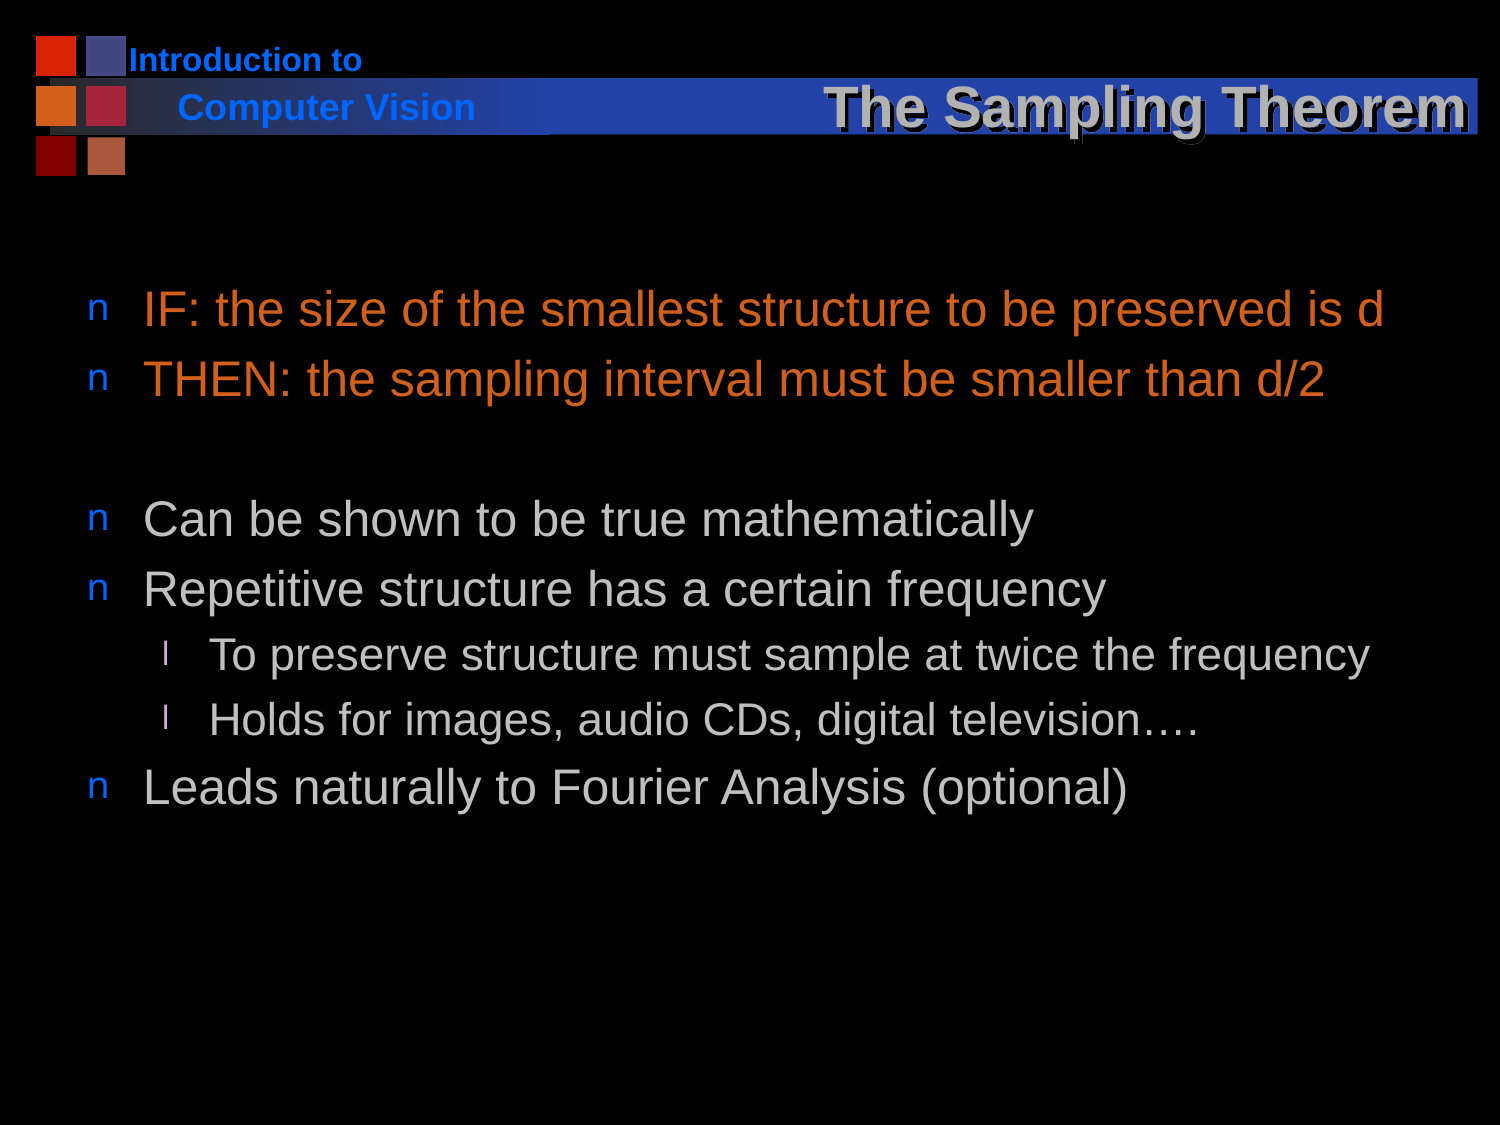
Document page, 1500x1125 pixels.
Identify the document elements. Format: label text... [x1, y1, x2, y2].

list IF: the size of the smallest structure to be preserved is d THEN: the sampling interval must be smaller than d/2 Can be shown to be true mathematically Repetitive structure has a certain frequency To preserve structure must sample at twice the frequency Holds for images, audio CDs, digital television…. Leads naturally to Fourier Analysis (optional) [71, 268, 1500, 857]
title The Sampling Theorem [793, 46, 1498, 148]
